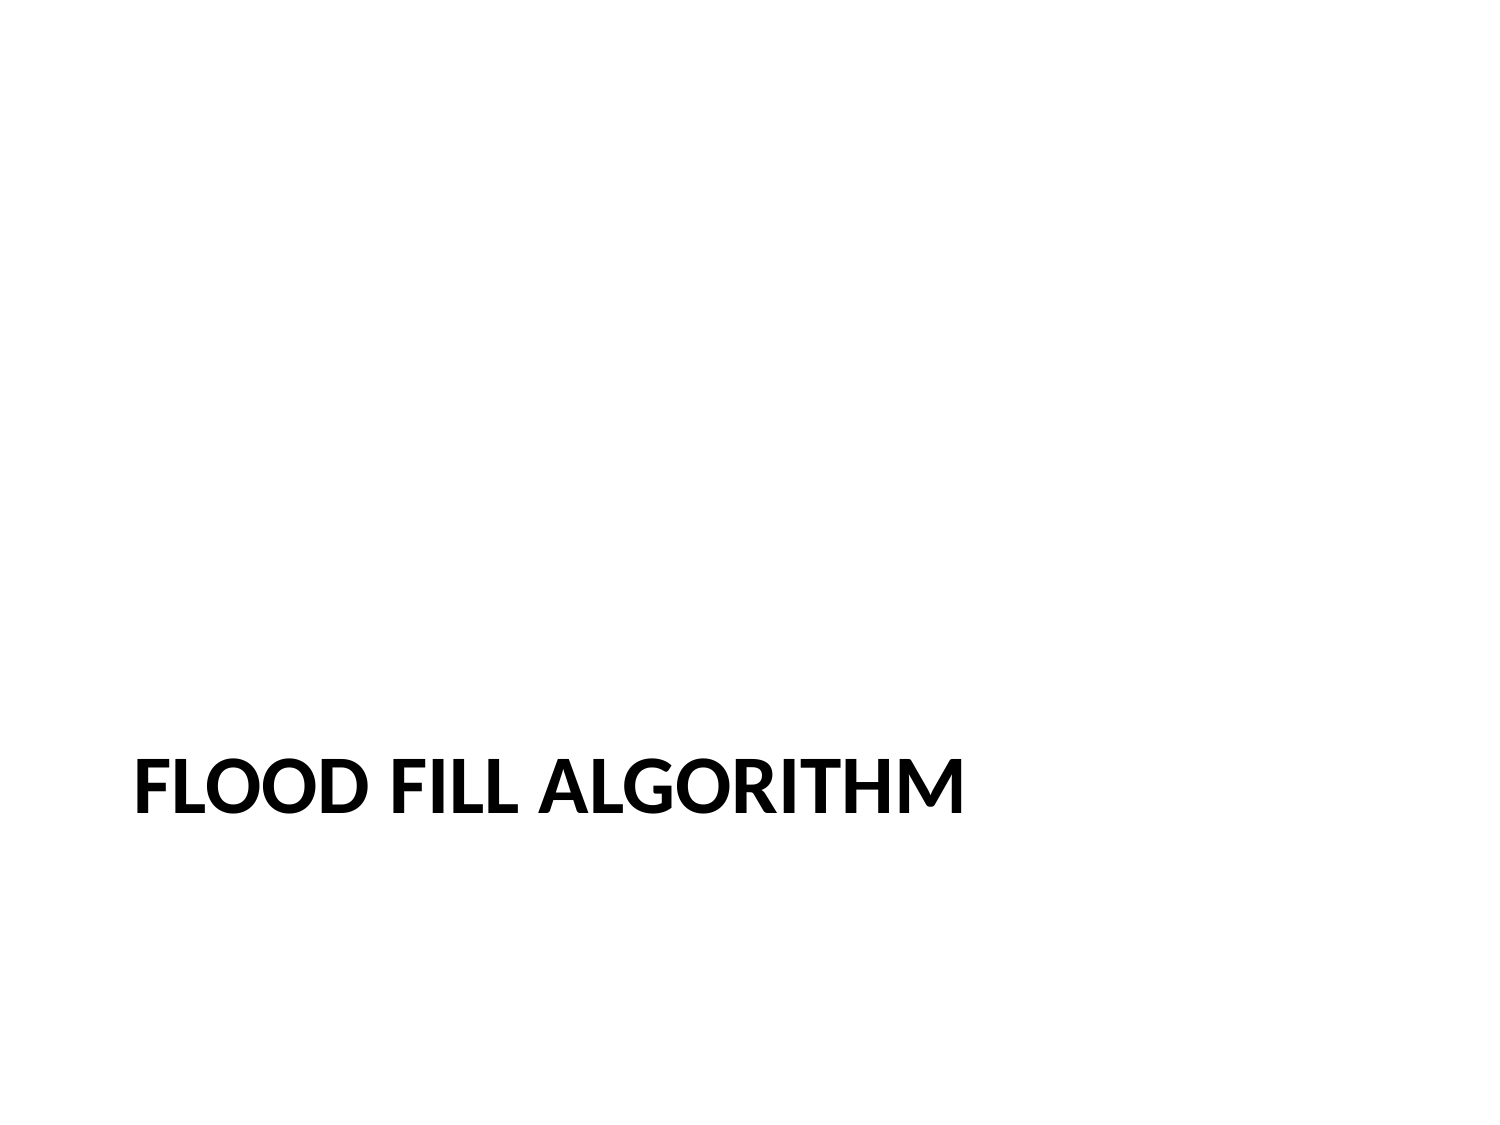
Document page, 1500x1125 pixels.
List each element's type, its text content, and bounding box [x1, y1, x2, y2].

title Flood fill algorithm [118, 722, 1394, 947]
